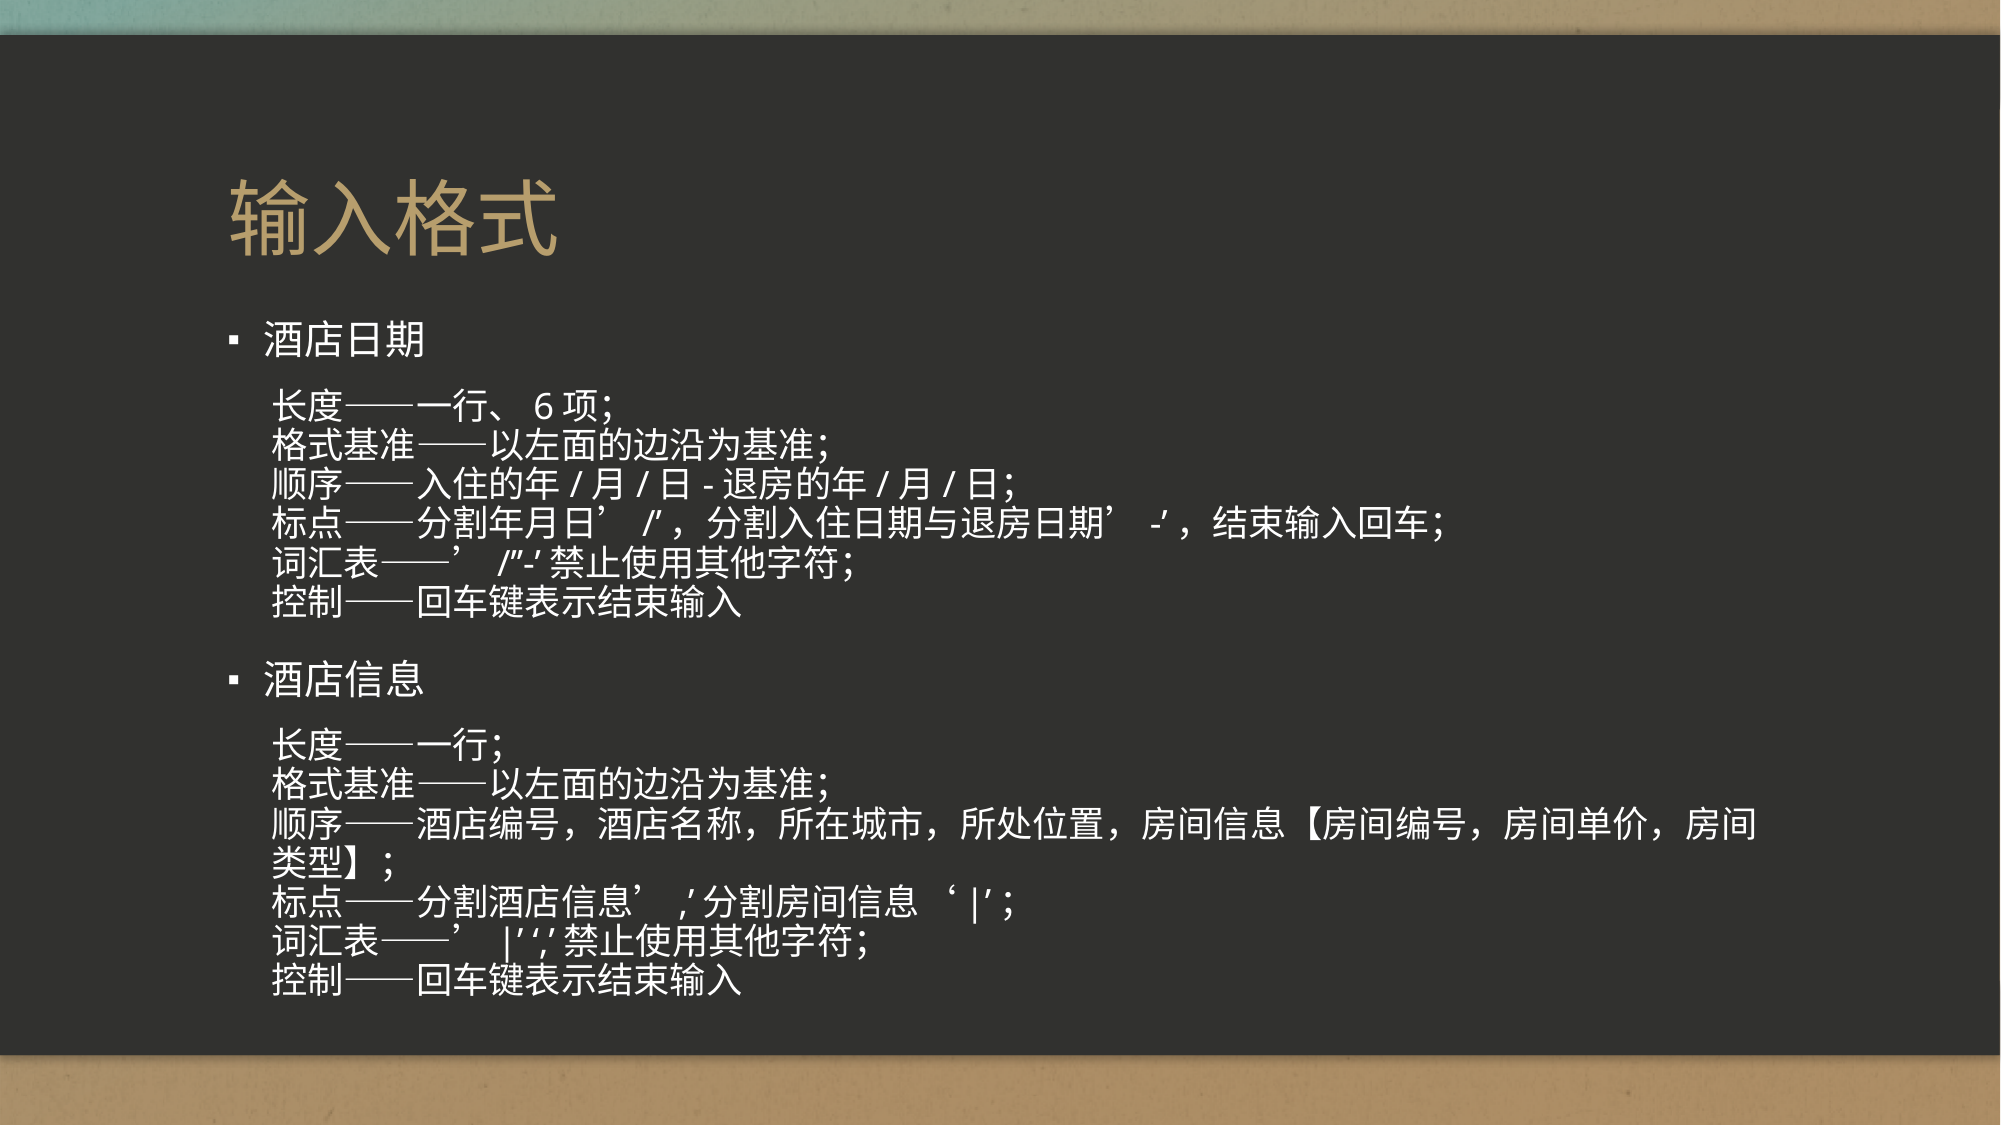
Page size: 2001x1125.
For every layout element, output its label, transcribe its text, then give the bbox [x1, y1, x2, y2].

list 酒店日期 长度——一行、6项； 格式基准——以左面的边沿为基准； 顺序——入住的年/月/日-退房的年/月/日； 标点——分割年月日’/’，分割入住日期与退房日期’-’，结束输入回车； 词汇表——’/’’-’禁止使用其他字符； 控制——回车键表示结束输入 酒店信息 长度——一行； 格式基准——以左面的边沿为基准； 顺序——酒店编号，酒店名称，所在城市，所处位置，房间信息【房间编号，房间单价，房间类型】； 标点——分割酒店信息’,’分割房间信息‘|’； 词汇表——’|’ ‘,’禁止使用其他字符； 控制——回车键表示结束输入 [212, 312, 1788, 1013]
picture [0, 0, 2001, 1125]
title 输入格式 [212, 68, 1788, 275]
